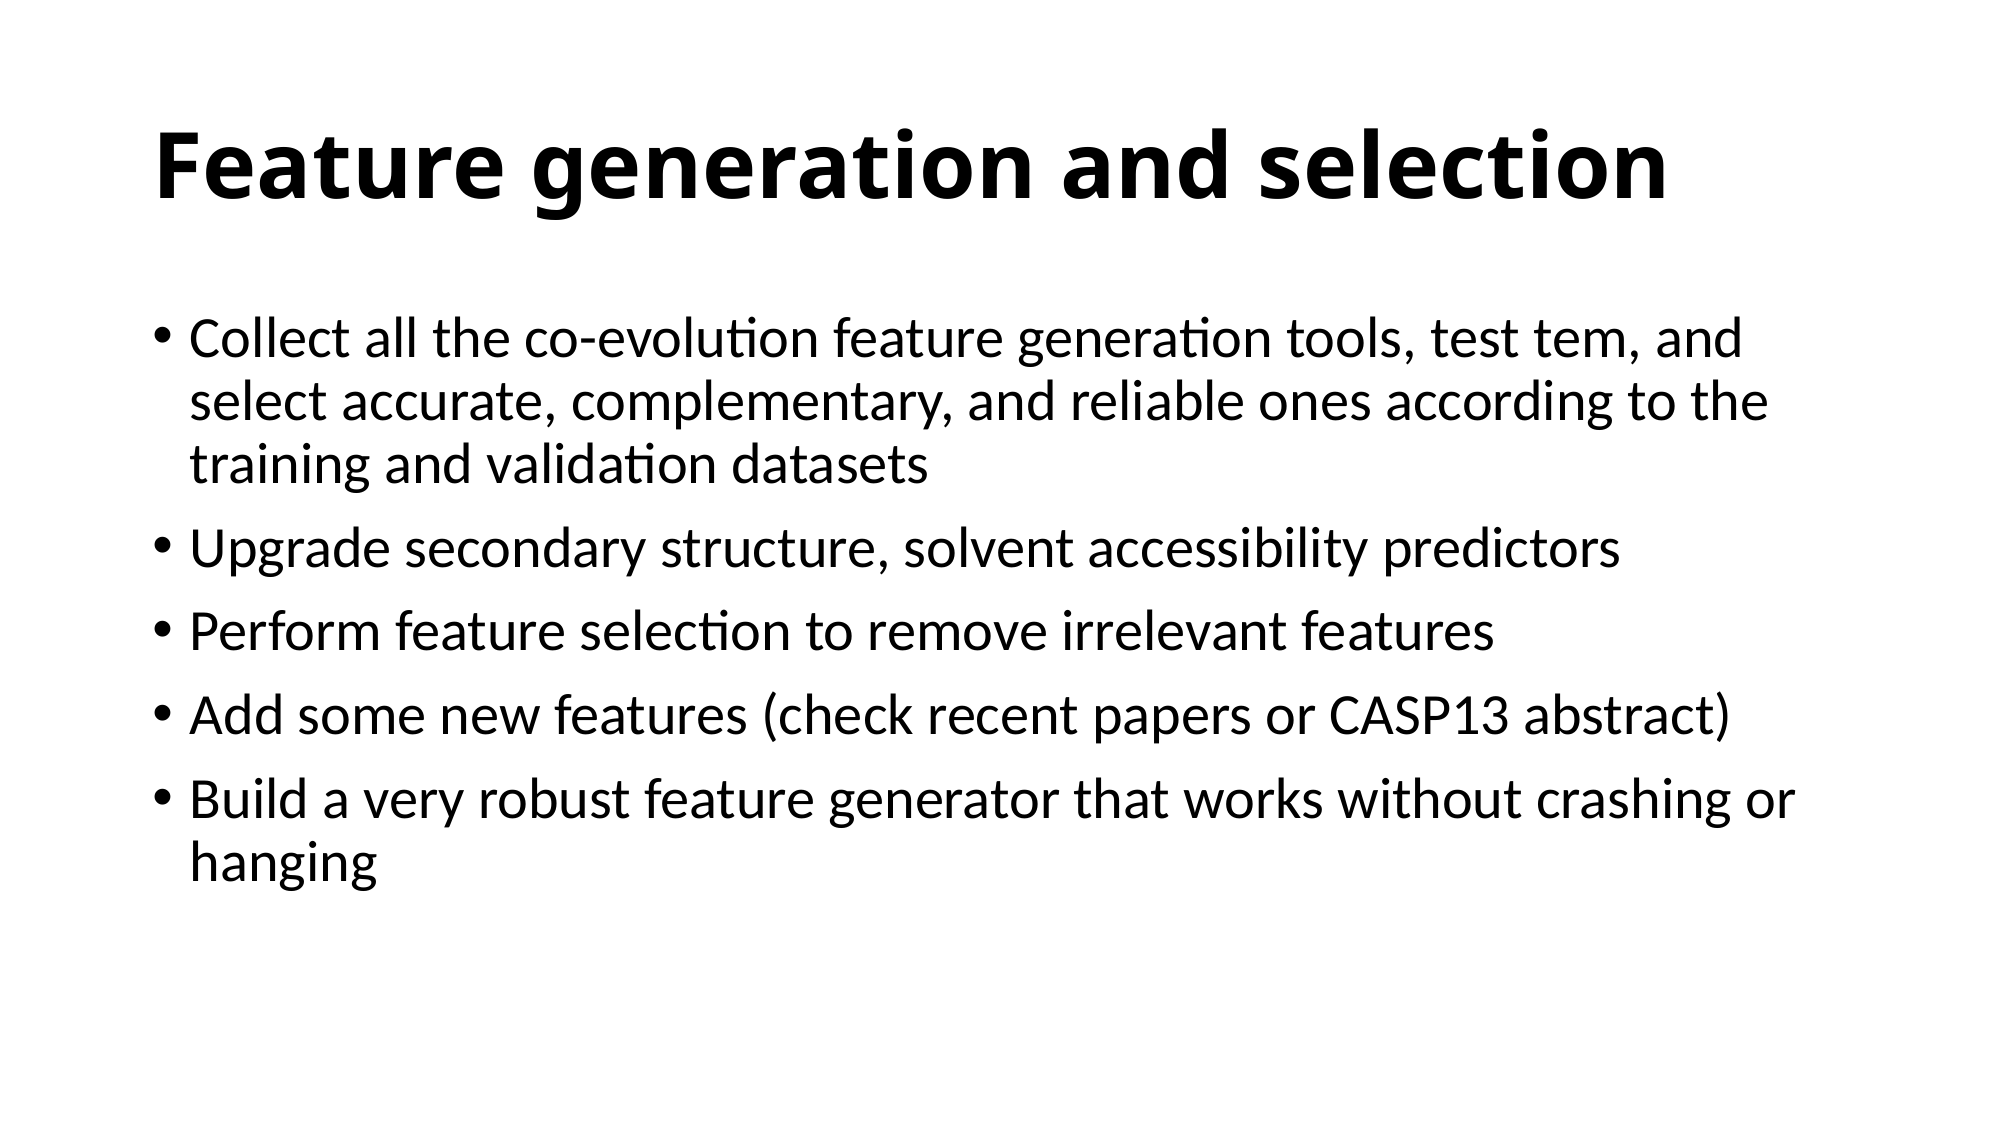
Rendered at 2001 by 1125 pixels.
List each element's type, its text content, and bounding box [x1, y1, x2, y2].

list Collect all the co-evolution feature generation tools, test tem, and select accurate, complementary, and reliable ones according to the training and validation datasets Upgrade secondary structure, solvent accessibility predictors Perform feature selection to remove irrelevant features Add some new features (check recent papers or CASP13 abstract) Build a very robust feature generator that works without crashing or hanging [137, 299, 1863, 1014]
title Feature generation and selection [137, 59, 1863, 278]
